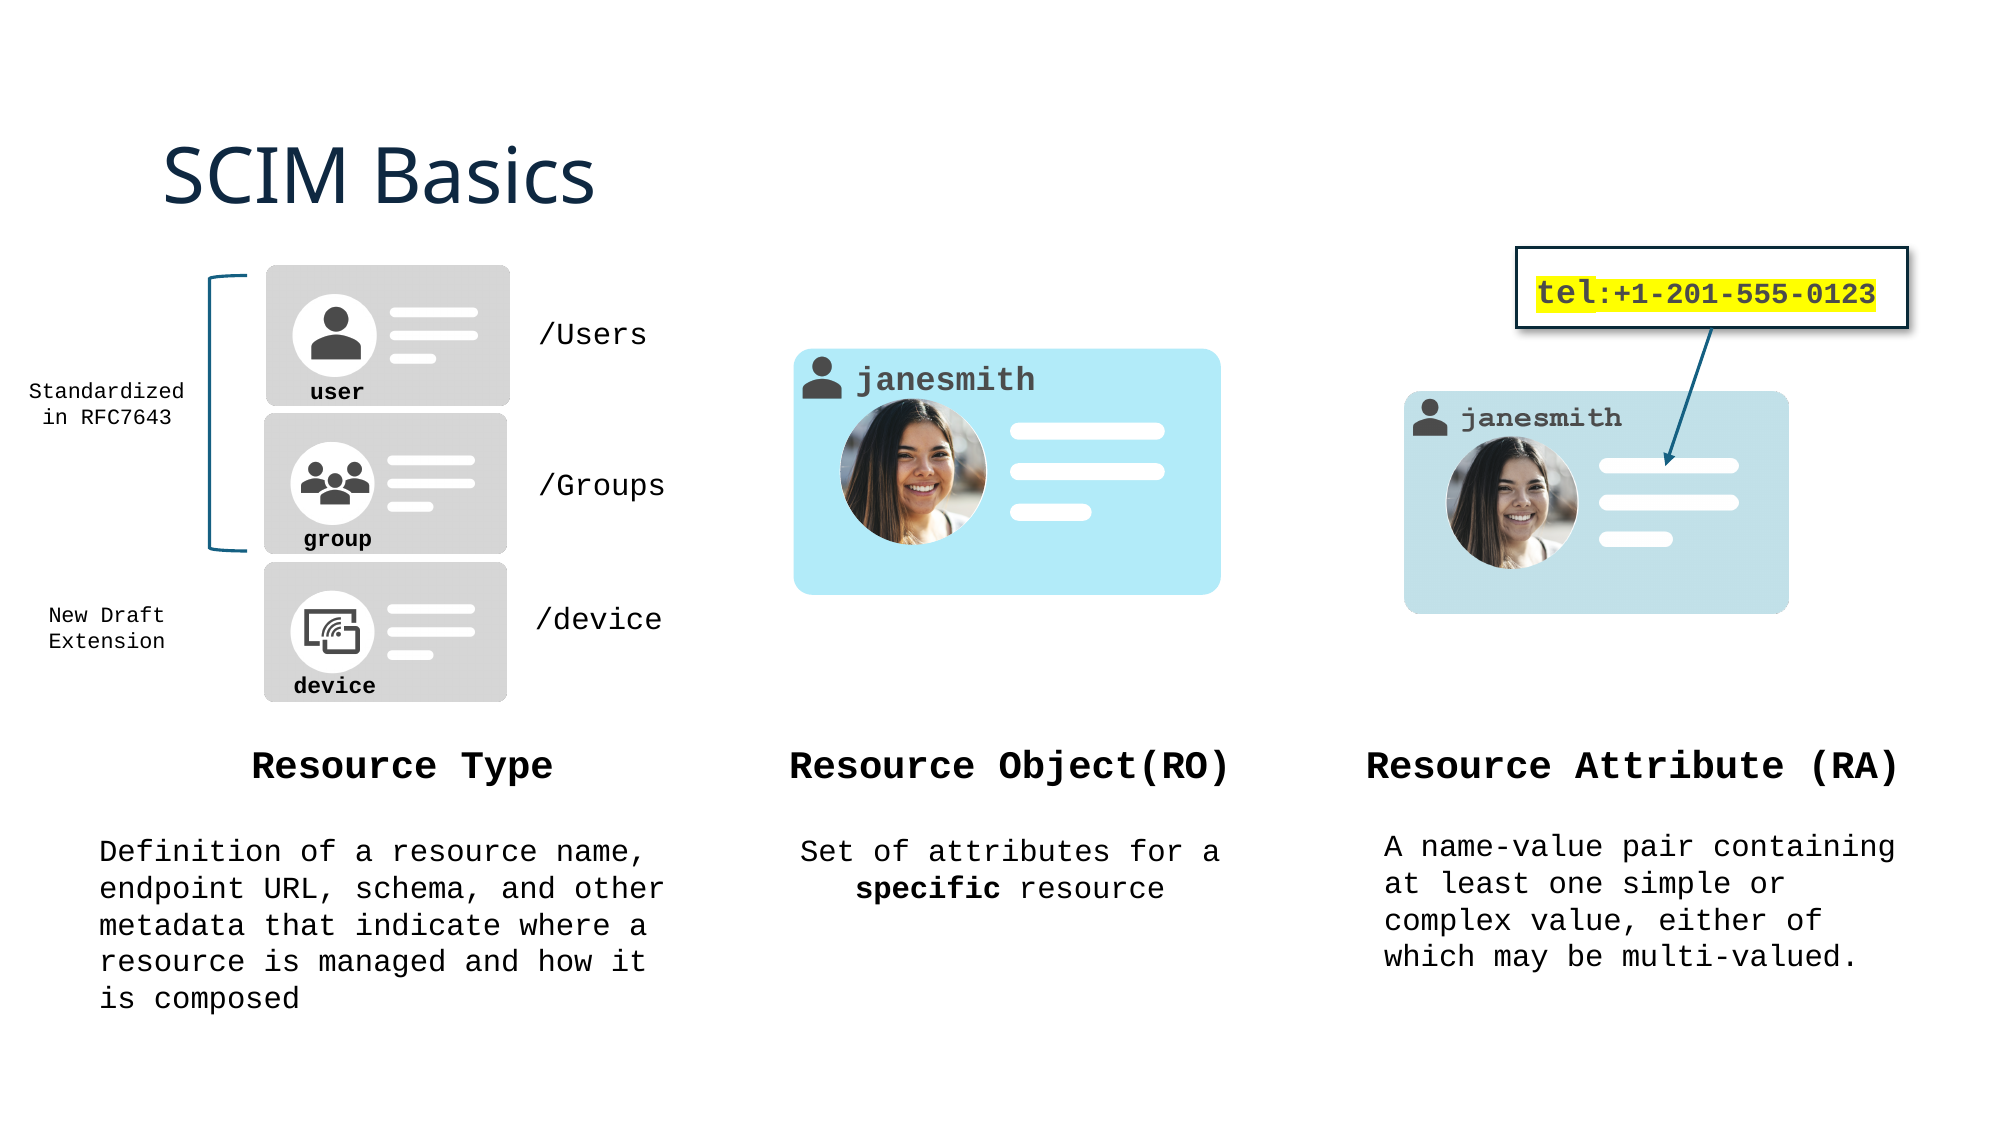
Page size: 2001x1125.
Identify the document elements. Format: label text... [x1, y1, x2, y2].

text_box New Draft Extension [10, 593, 204, 661]
text_box [207, 273, 248, 553]
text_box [1515, 247, 1908, 329]
text_box /device [519, 591, 728, 644]
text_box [1664, 327, 1713, 467]
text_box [792, 348, 1222, 596]
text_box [263, 412, 508, 554]
text_box group [285, 554, 390, 559]
text_box A name-value pair containing at least one simple or complex value, either of which may be multi-valued. [1369, 818, 1926, 981]
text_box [263, 561, 508, 703]
text_box Set of attributes for a specific resource [763, 823, 1257, 912]
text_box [266, 265, 510, 407]
text_box SCIM Basics [147, 69, 1873, 287]
text_box user [285, 407, 390, 412]
text_box Resource Attribute (RA) [1351, 732, 1944, 794]
text_box Standardized in RFC7643 [10, 368, 204, 437]
picture [1403, 389, 1790, 614]
text_box /Groups [523, 457, 731, 509]
text_box Definition of a resource name, endpoint URL, schema, and other metadata that indicate where a resource is managed and how it is composed [84, 823, 685, 1022]
text_box /Users [523, 306, 731, 358]
text_box Resource Object(RO) [763, 732, 1257, 794]
text_box Resource Type [106, 732, 699, 794]
